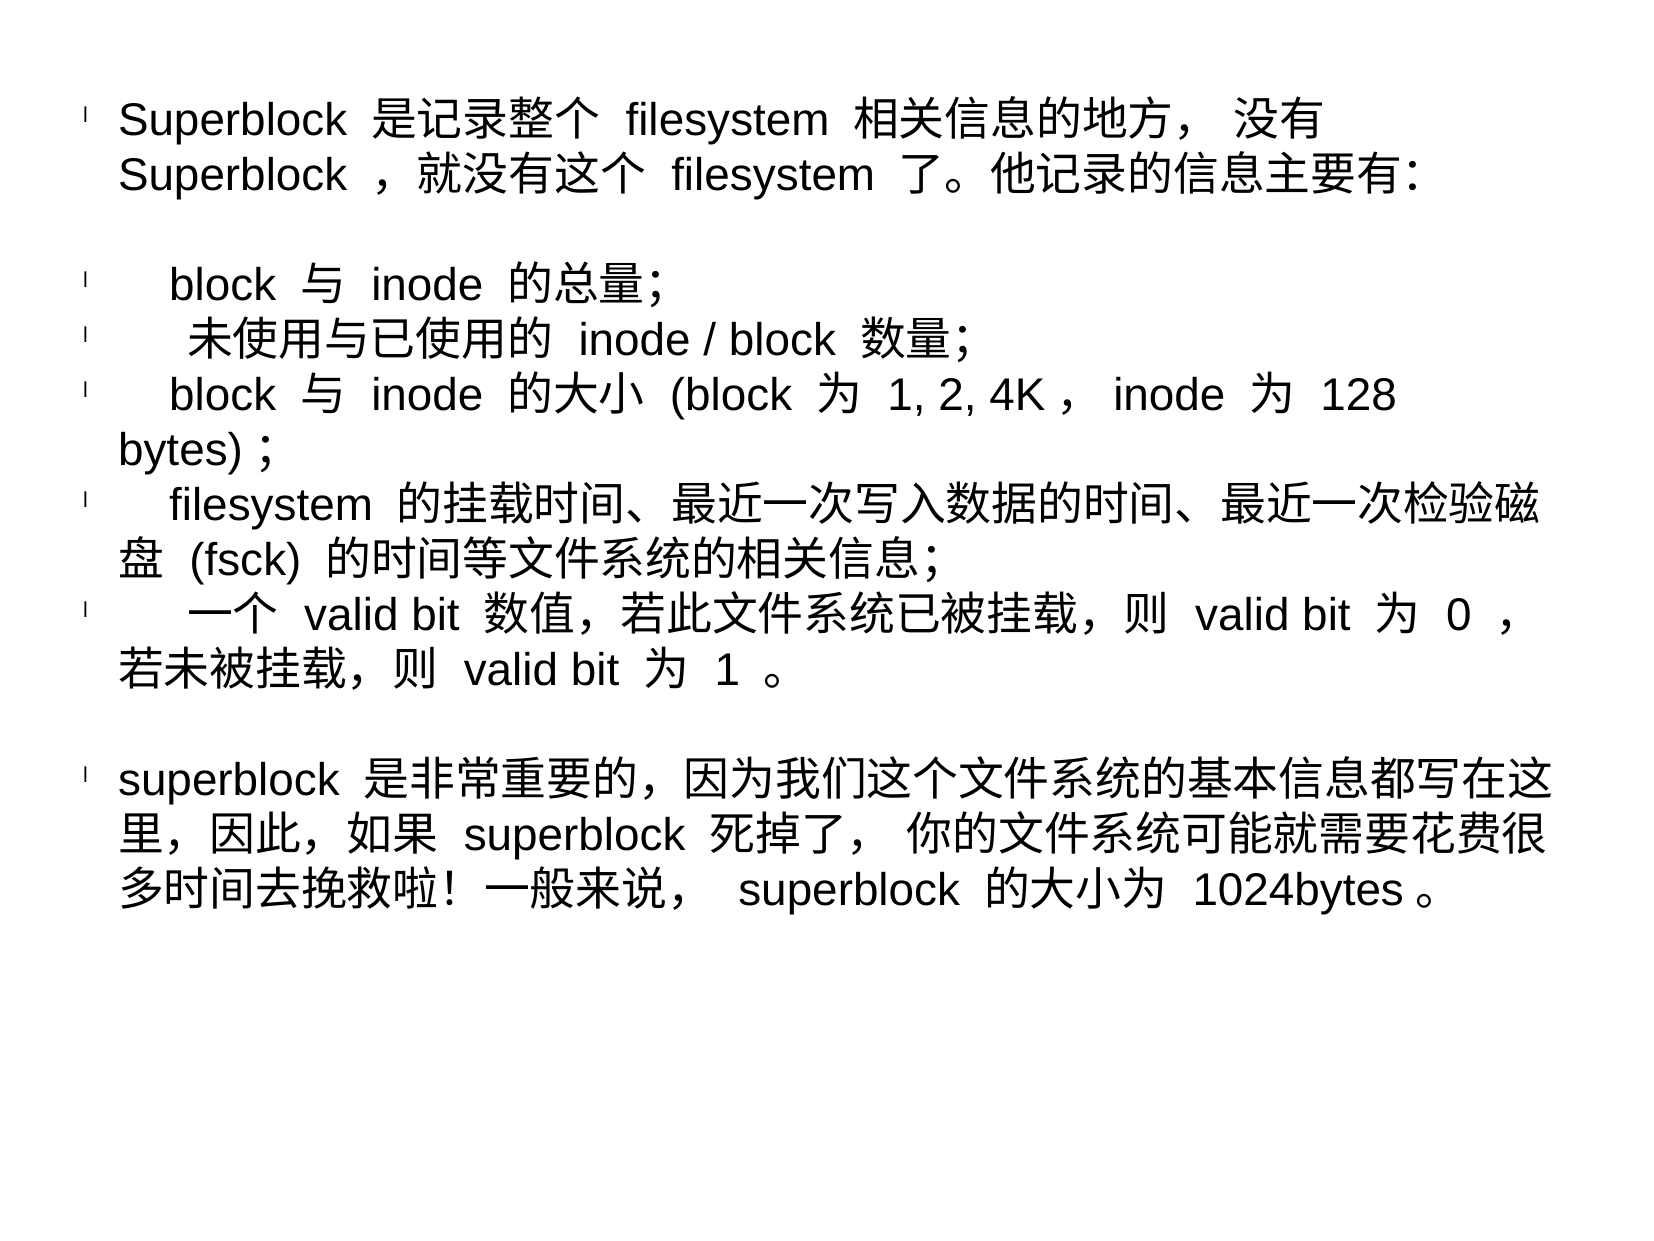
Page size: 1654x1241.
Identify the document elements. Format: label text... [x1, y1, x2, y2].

text_box Superblock 是记录整个 filesystem 相关信息的地方， 没有 Superblock ，就没有这个 filesystem 了。他记录的信息主要有： block 与 inode 的总量； 未使用与已使用的 inode / block 数量； block 与 inode 的大小 (block 为 1, 2, 4K，inode 为 128 bytes)； filesystem 的挂载时间、最近一次写入数据的时间、最近一次检验磁盘 (fsck) 的时间等文件系统的相关信息； 一个 valid bit 数值，若此文件系统已被挂载，则 valid bit 为 0 ，若未被挂载，则 valid bit 为 1 。 superblock 是非常重要的，因为我们这个文件系统的基本信息都写在这里，因此，如果 superblock 死掉了， 你的文件系统可能就需要花费很多时间去挽救啦！一般来说， superblock 的大小为 1024bytes。 [82, 90, 1571, 1200]
